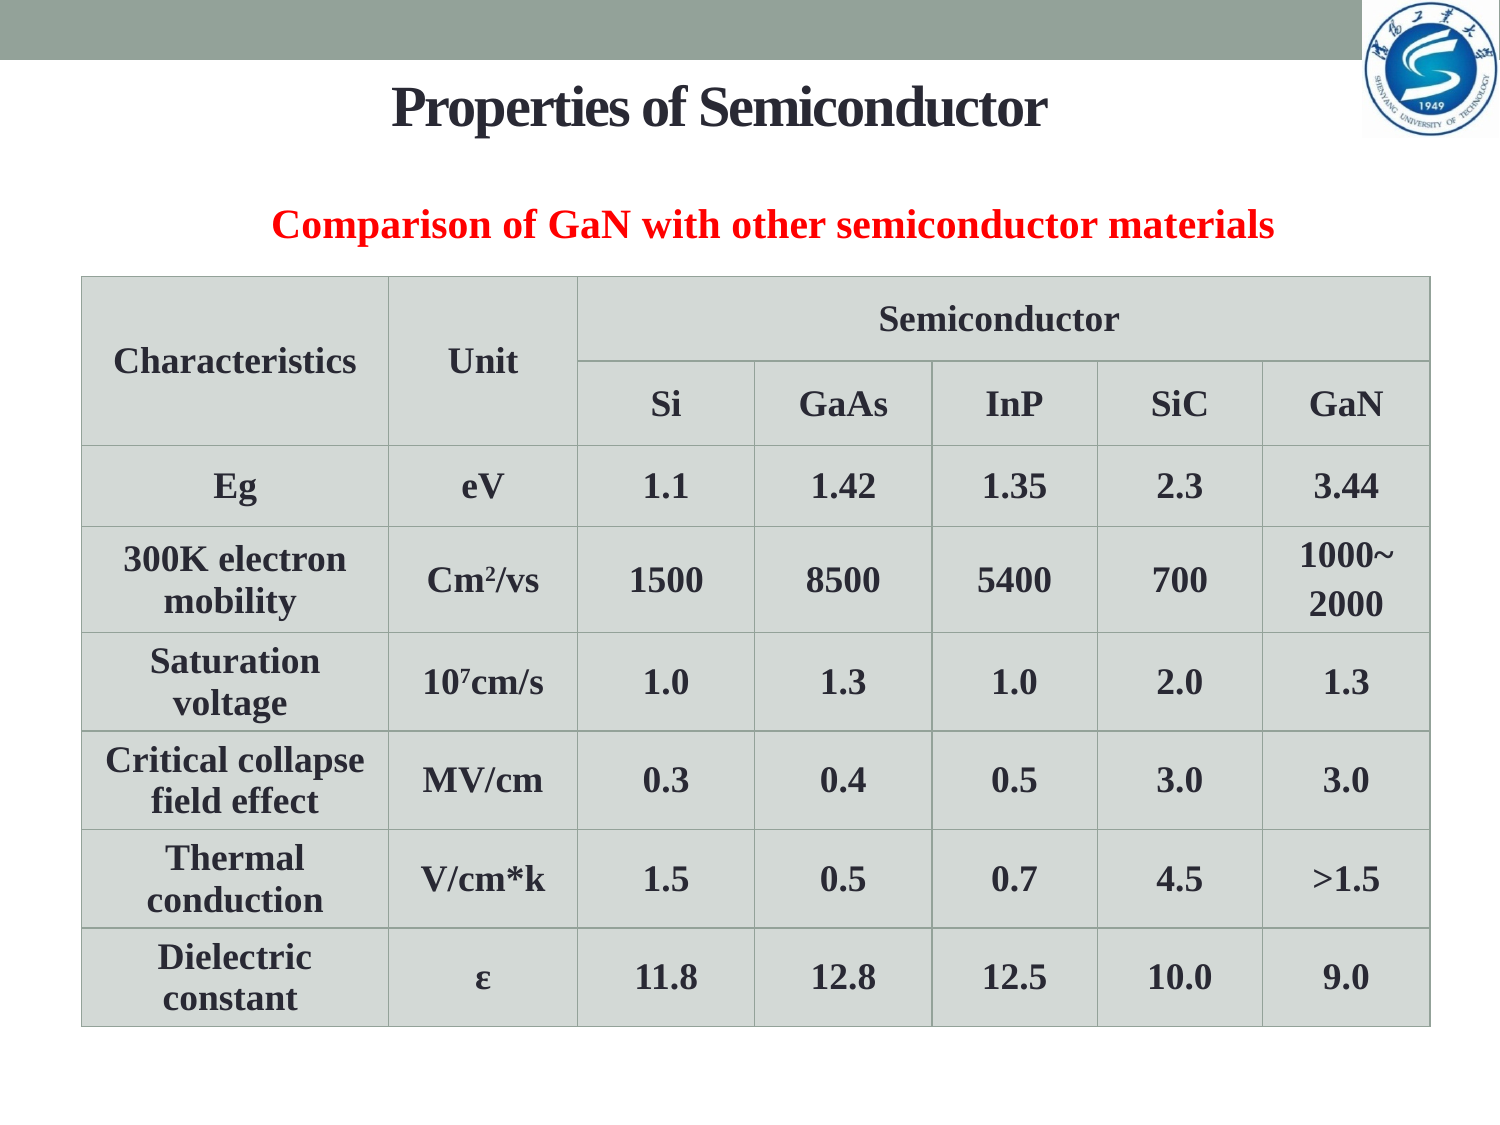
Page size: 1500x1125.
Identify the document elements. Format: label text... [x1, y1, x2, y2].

table_cell 10.0 [1098, 929, 1262, 1026]
table_cell 107cm/s [389, 633, 577, 730]
table_cell 1.35 [933, 446, 1097, 526]
table_cell V/cm*k [389, 830, 577, 927]
table_cell MV/cm [389, 732, 577, 829]
table_cell 0.7 [933, 830, 1097, 927]
table_cell 12.5 [933, 929, 1097, 1026]
table_cell GaN [1263, 362, 1429, 445]
table_cell Critical collapse field effect [82, 732, 388, 829]
table_cell >1.5 [1263, 830, 1429, 927]
table_cell Thermal conduction [82, 830, 388, 927]
table_cell Si [578, 362, 754, 445]
table_cell 1.3 [1263, 633, 1429, 730]
table_header Characteristics [82, 277, 388, 445]
table_cell Cm2/vs [389, 527, 577, 632]
table_cell 9.0 [1263, 929, 1429, 1026]
table_cell 11.8 [578, 929, 754, 1026]
table_cell InP [933, 362, 1097, 445]
table_header Semiconductor [578, 277, 1429, 360]
table_cell 1.0 [933, 633, 1097, 730]
table_header Unit [389, 277, 577, 445]
table_cell 0.5 [933, 732, 1097, 829]
table_cell Eg [82, 446, 388, 526]
table_cell 1.0 [578, 633, 754, 730]
table_cell 1.1 [578, 446, 754, 526]
table_cell 1500 [578, 527, 754, 632]
table_cell 2.0 [1098, 633, 1262, 730]
table_cell 3.0 [1098, 732, 1262, 829]
table_cell ε [389, 929, 577, 1026]
table_cell SiC [1098, 362, 1262, 445]
table_cell 1.3 [755, 633, 931, 730]
text_box Comparison of GaN with other semiconductor materials [256, 189, 1291, 255]
table_cell 5400 [933, 527, 1097, 632]
text_box Properties of Semiconductor [41, 21, 1400, 185]
table_cell Saturation voltage [82, 633, 388, 730]
picture [1361, 0, 1499, 138]
table_cell 4.5 [1098, 830, 1262, 927]
table_cell 700 [1098, 527, 1262, 632]
table_cell 3.44 [1263, 446, 1429, 526]
table_cell 300K electron mobility [82, 527, 388, 632]
table_cell 0.4 [755, 732, 931, 829]
table_cell Dielectric constant [82, 929, 388, 1026]
table_cell 3.0 [1263, 732, 1429, 829]
table_cell eV [389, 446, 577, 526]
table_cell 0.3 [578, 732, 754, 829]
table_cell GaAs [755, 362, 931, 445]
table_cell 1.5 [578, 830, 754, 927]
table_cell 1000~ 2000 [1263, 527, 1429, 632]
table_cell 2.3 [1098, 446, 1262, 526]
table_cell 1.42 [755, 446, 931, 526]
table_cell 12.8 [755, 929, 931, 1026]
table_cell 8500 [755, 527, 931, 632]
table_cell 0.5 [755, 830, 931, 927]
